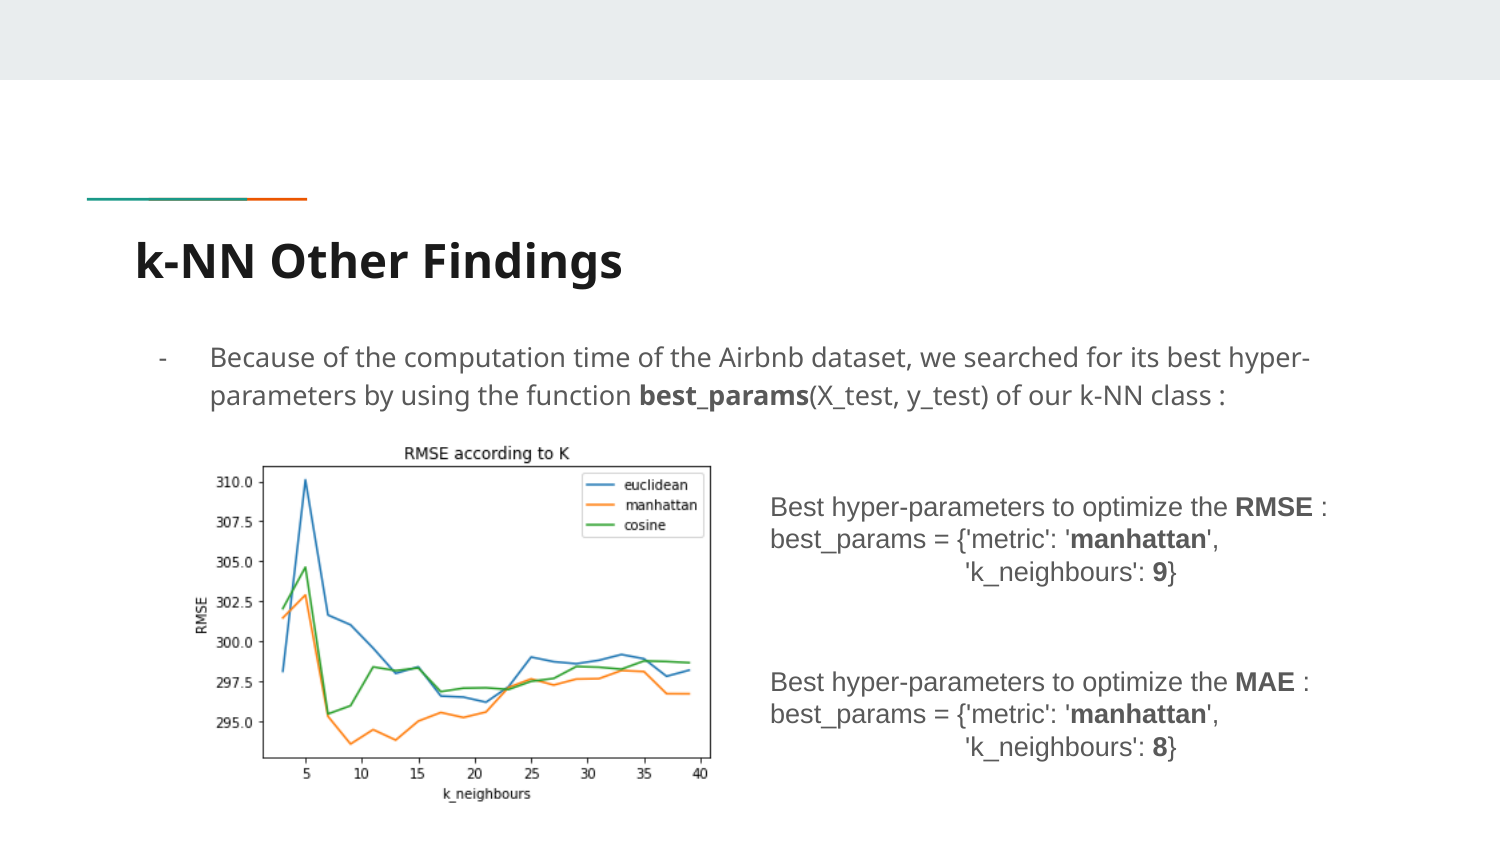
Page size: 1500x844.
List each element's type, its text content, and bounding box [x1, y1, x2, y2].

title k-NN Other Findings [119, 216, 1381, 305]
text_box Because of the computation time of the Airbnb dataset, we searched for its best hyper-parameters by using the function best_params(X_test, y_test) of our k-NN class : [119, 320, 1370, 426]
text_box Best hyper-parameters to optimize the RMSE : best_params = {'metric': 'manhattan', 'k_neighbours': 9} [755, 458, 1357, 602]
picture [183, 438, 730, 811]
text_box Best hyper-parameters to optimize the MAE : best_params = {'metric': 'manhattan', 'k_neighbours': 8} [755, 633, 1357, 777]
